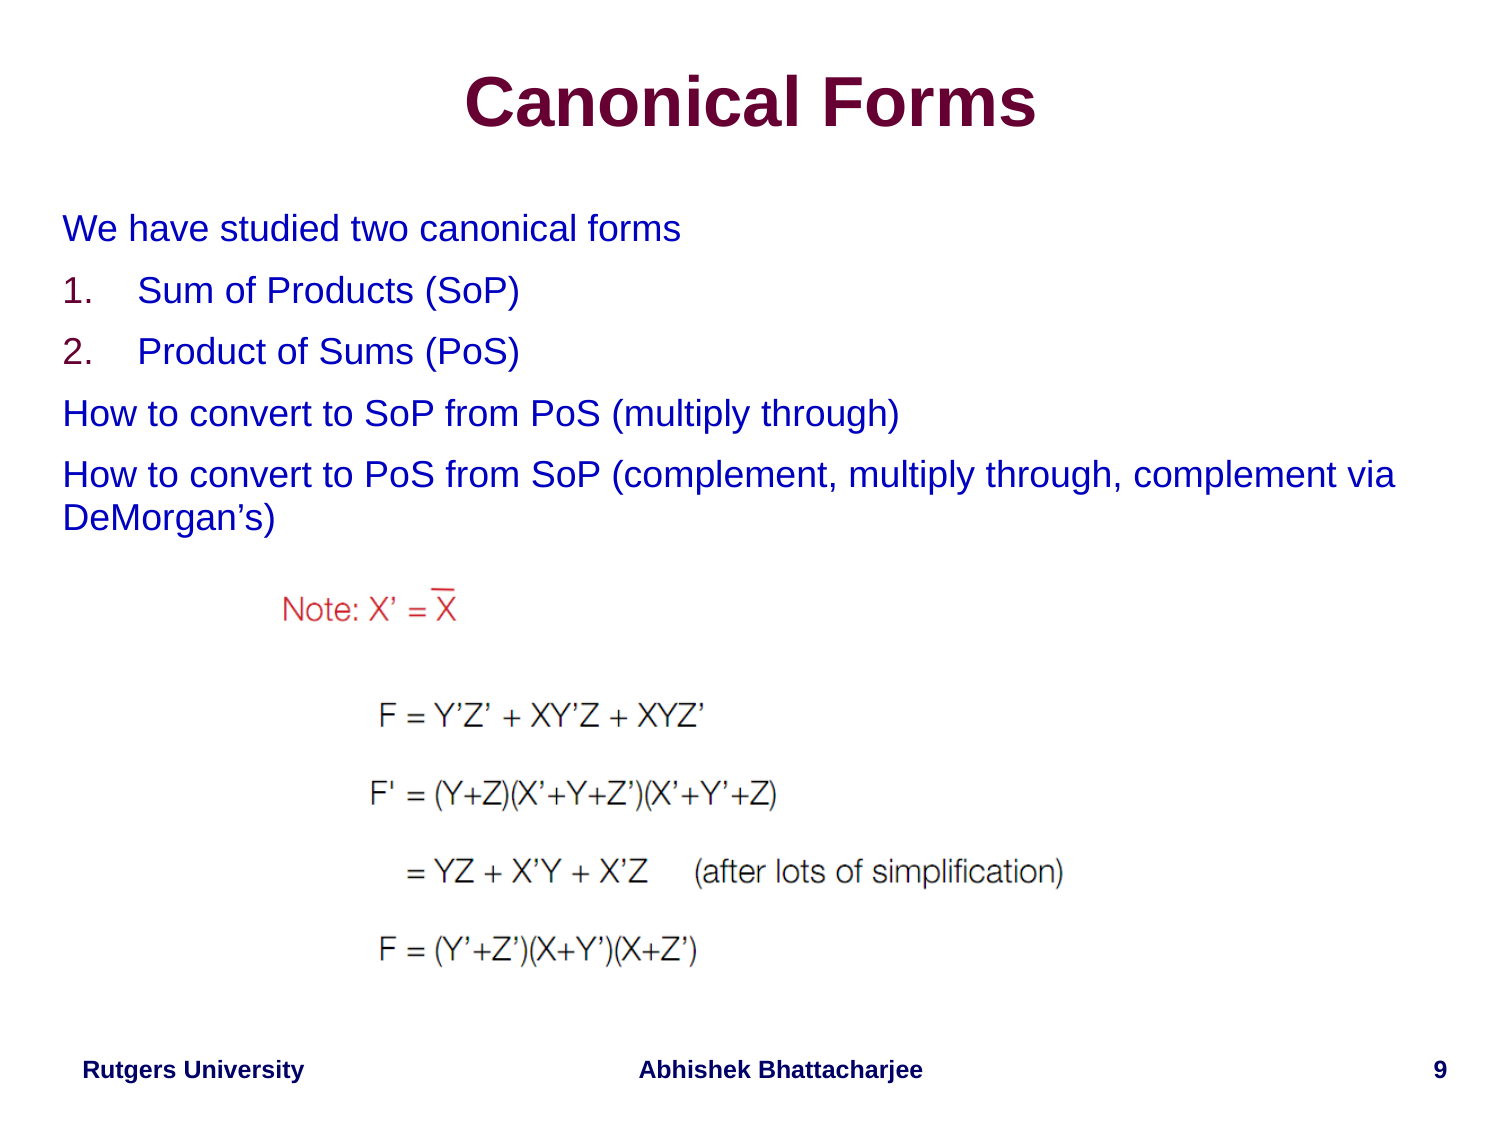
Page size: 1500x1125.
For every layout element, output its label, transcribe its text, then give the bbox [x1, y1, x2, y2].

list We have studied two canonical forms Sum of Products (SoP) Product of Sums (PoS) How to convert to SoP from PoS (multiply through) How to convert to PoS from SoP (complement, multiply through, complement via DeMorgan’s) [47, 199, 1463, 1026]
picture [265, 562, 1163, 1009]
title Canonical Forms [46, 40, 1456, 169]
